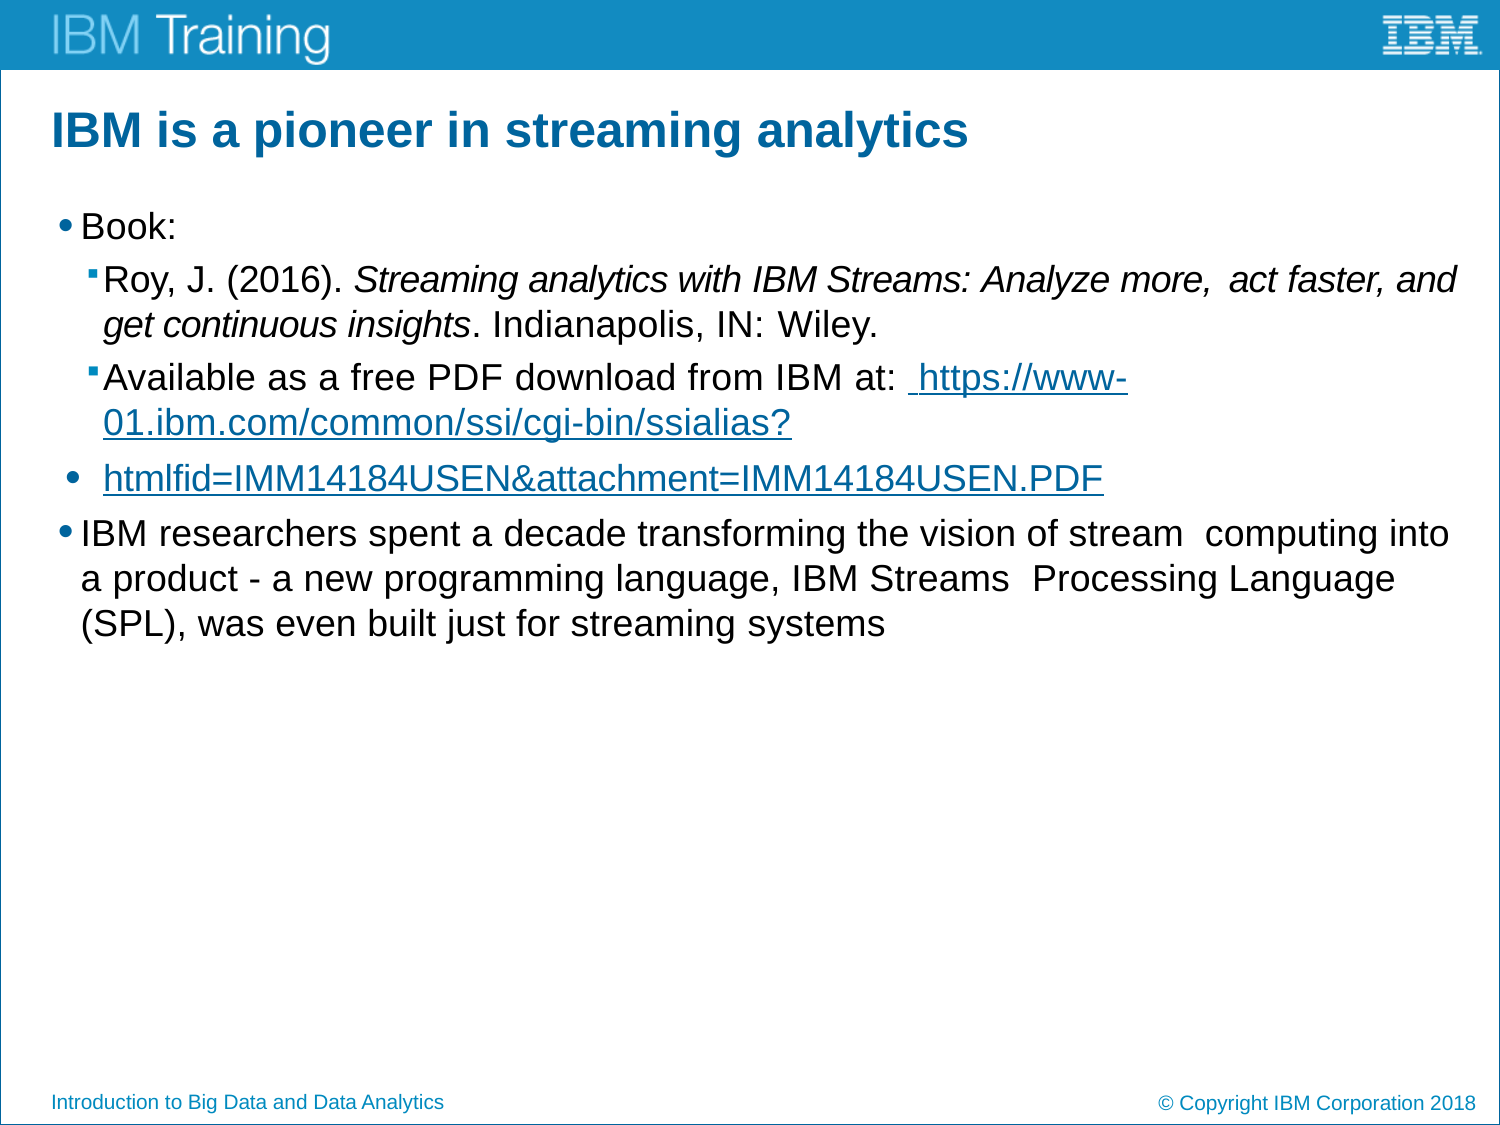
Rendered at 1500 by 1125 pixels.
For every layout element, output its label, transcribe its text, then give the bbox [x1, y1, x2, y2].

picture [1158, 1095, 1166, 1109]
picture [1167, 1096, 1173, 1109]
title IBM is a pioneer in streaming analytics [36, 75, 1485, 180]
list Book: Roy, J. (2016). Streaming analytics with IBM Streams: Analyze more, act faster, and get continuous insights. Indianapolis, IN: Wiley. Available as a free PDF download from IBM at: https://www-01.ibm.com/common/ssi/cgi-bin/ssialias? htmlfid=IMM14184USEN&attachment=IMM14184USEN.PDF IBM researchers spent a decade transforming the vision of stream computing into a product - a new programming language, IBM Streams Processing Language (SPL), was even built just for streaming systems [38, 195, 1484, 1074]
picture [0, 0, 1500, 70]
